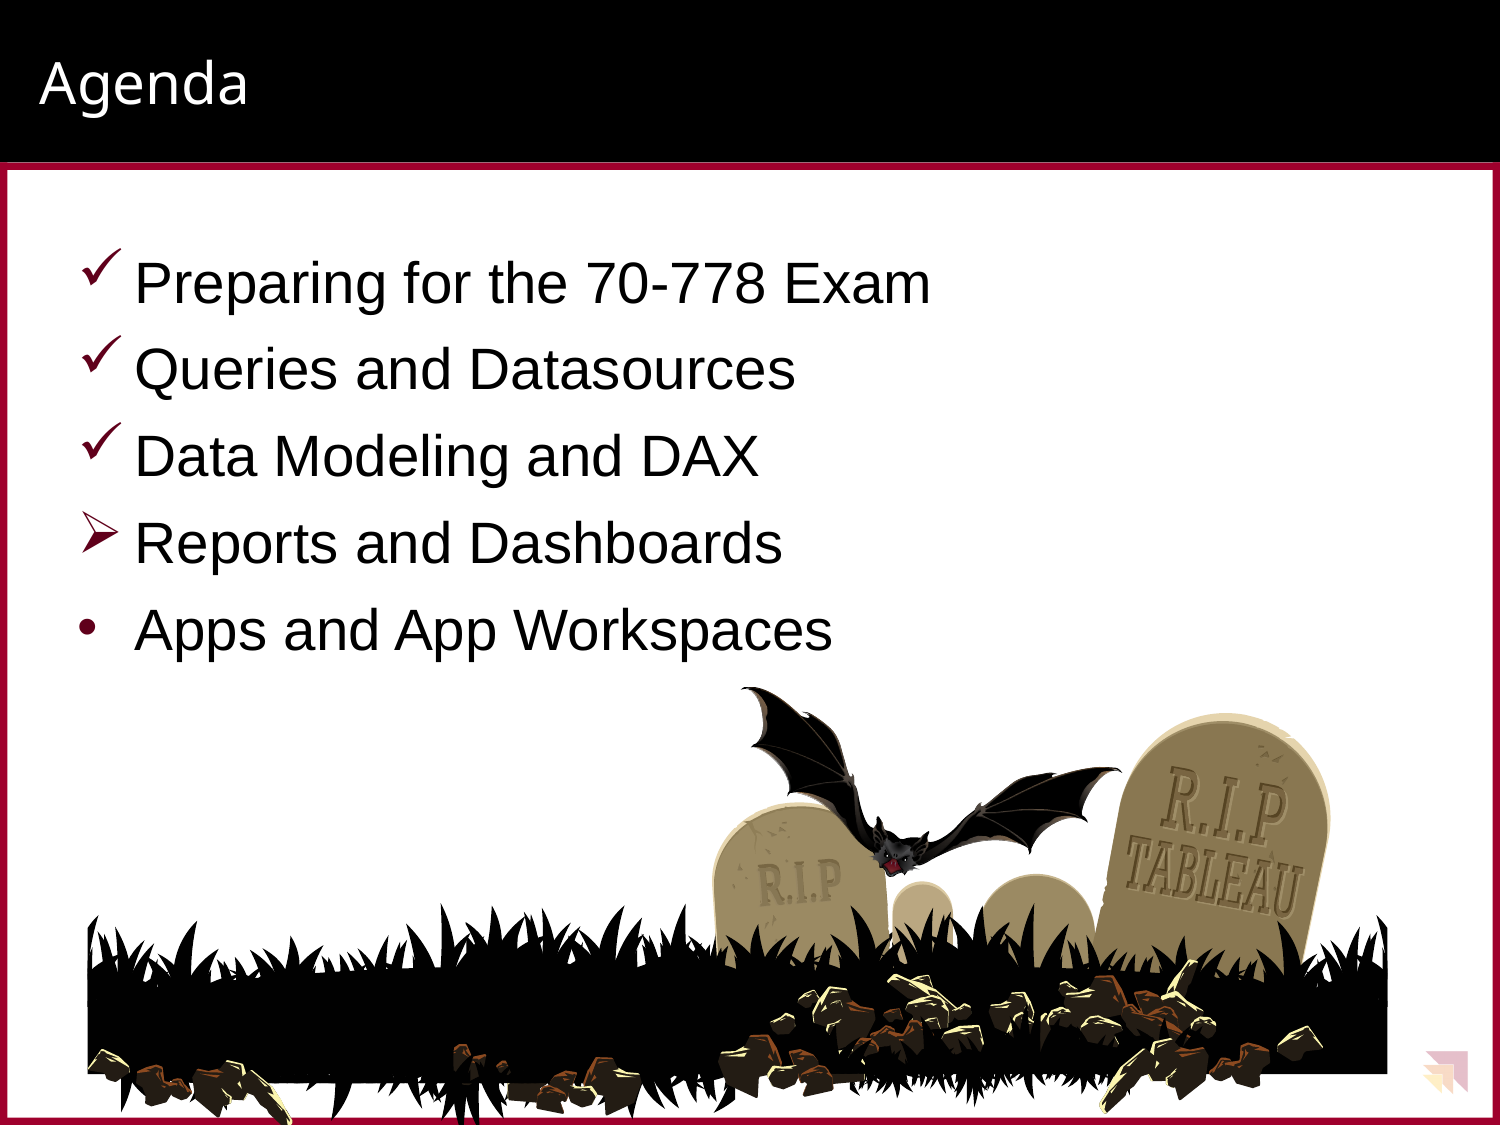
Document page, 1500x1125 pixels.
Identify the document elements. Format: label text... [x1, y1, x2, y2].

list Preparing for the 70-778 Exam Queries and Datasources Data Modeling and DAX Reports and Dashboards Apps and App Workspaces [62, 237, 1438, 1088]
title Agenda [24, 12, 1438, 150]
picture [87, 686, 1388, 1125]
